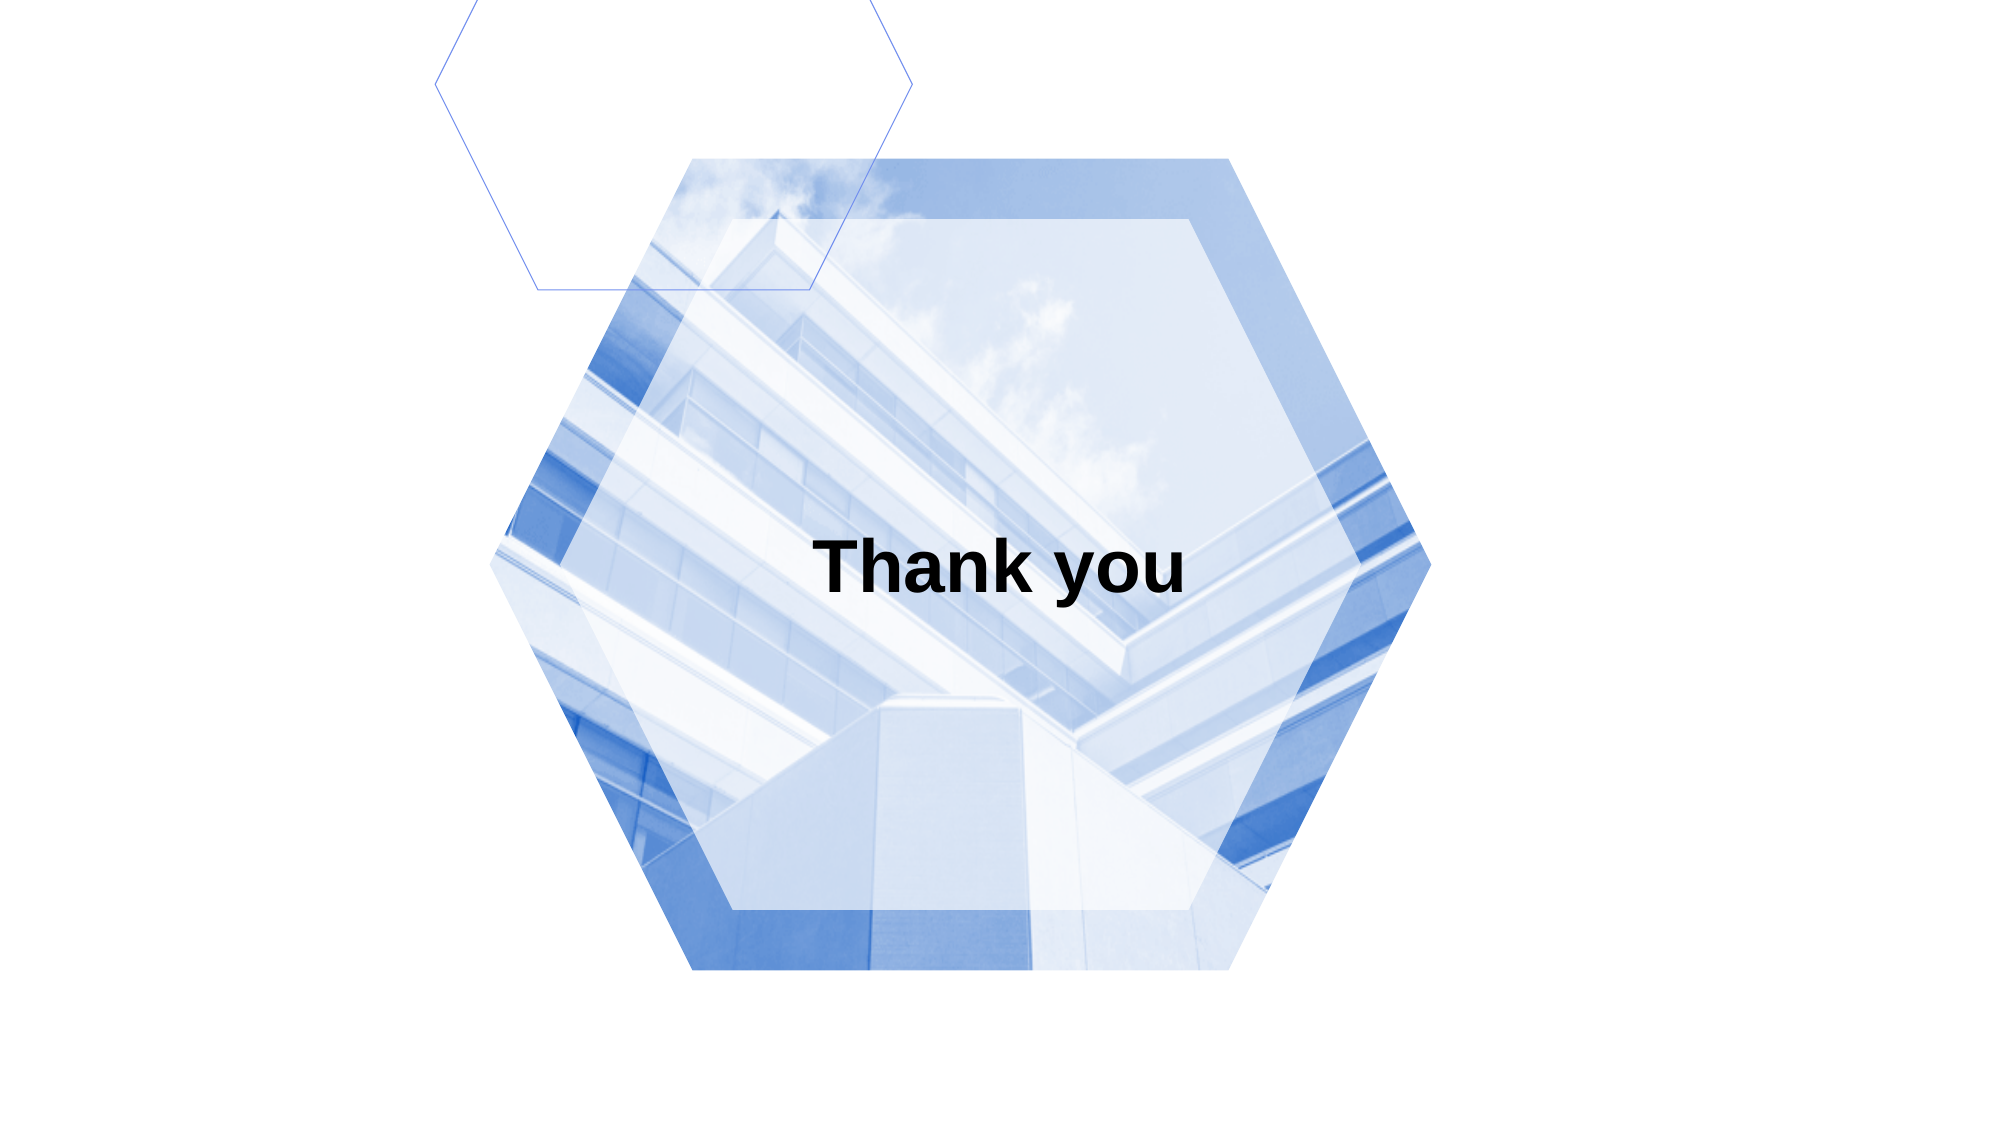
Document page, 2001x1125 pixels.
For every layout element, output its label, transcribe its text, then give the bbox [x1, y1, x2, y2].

title Thank you [482, 498, 1518, 627]
